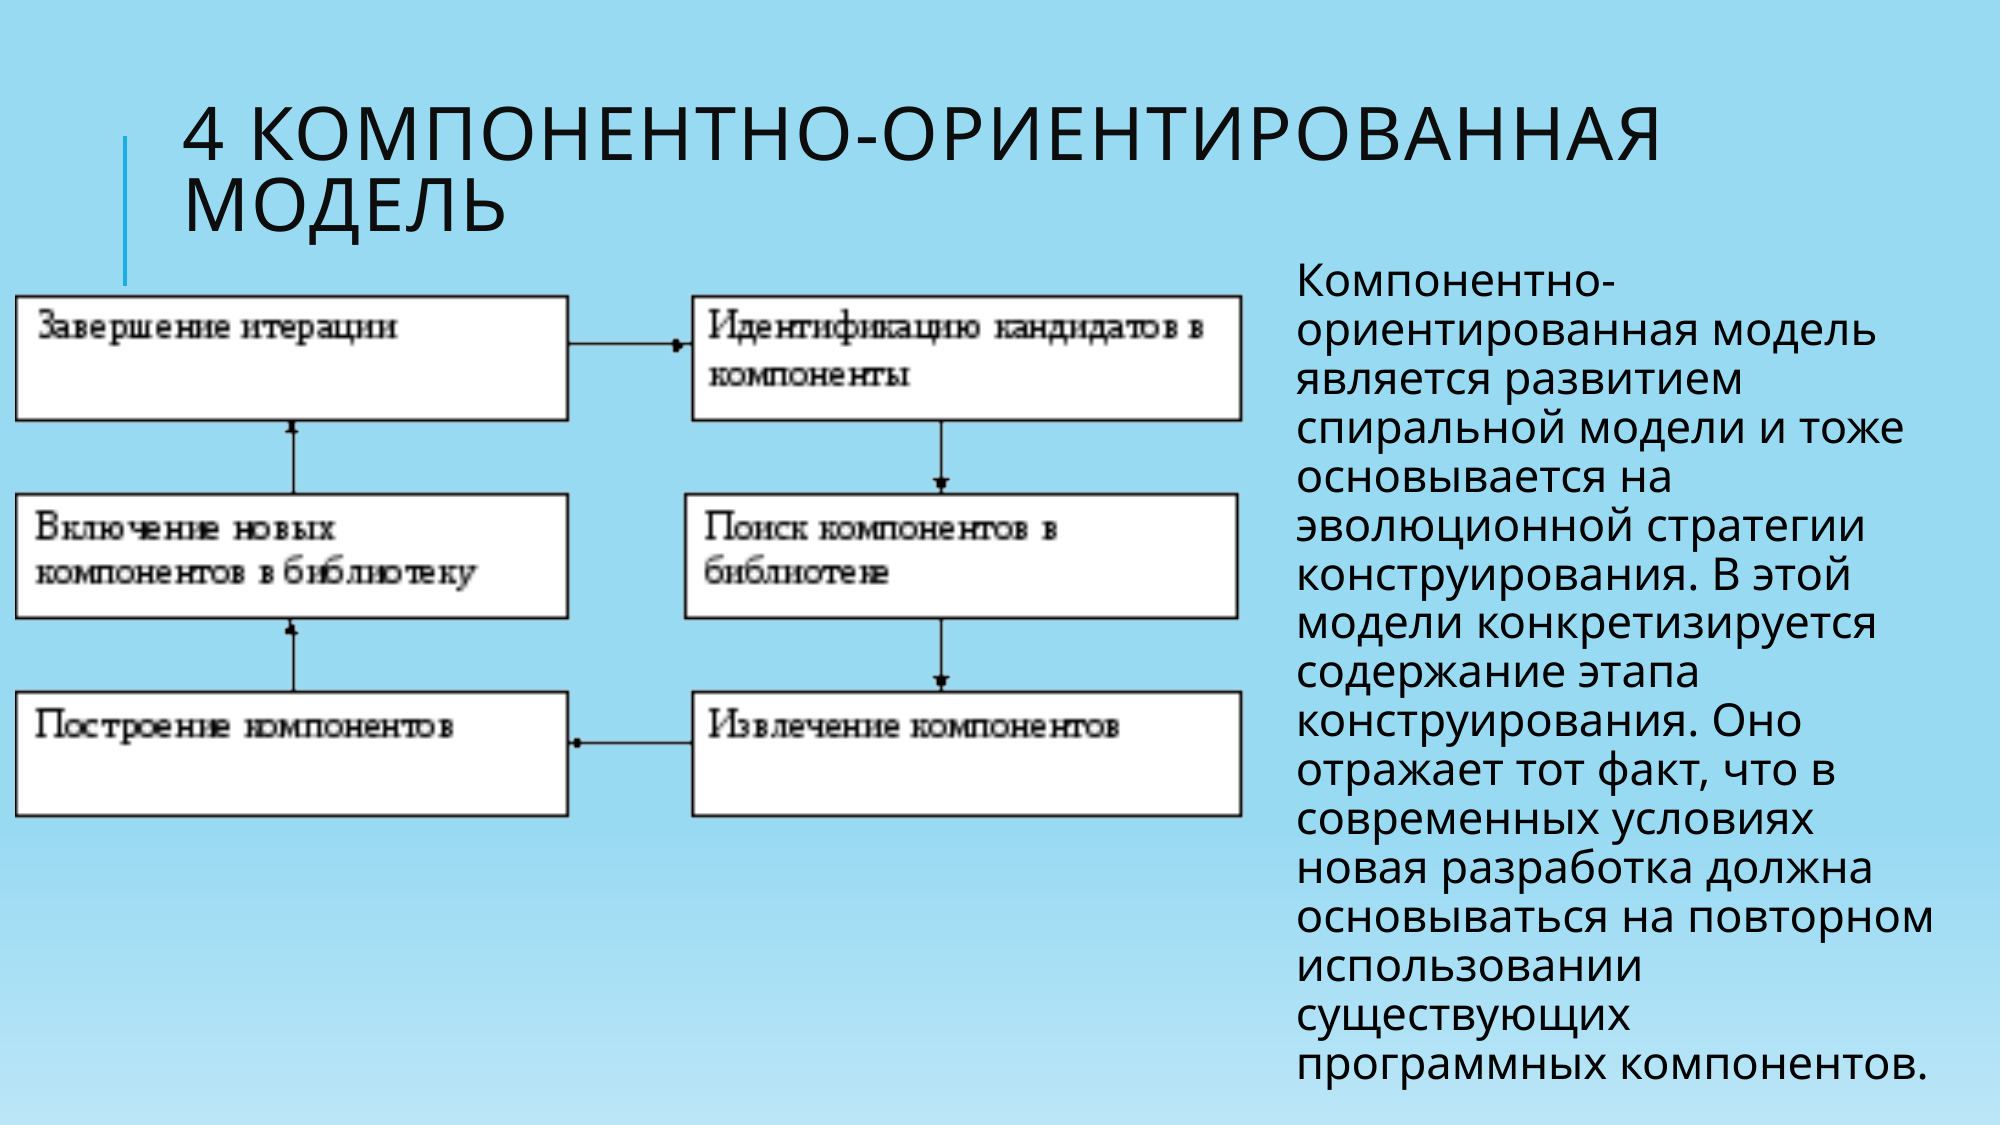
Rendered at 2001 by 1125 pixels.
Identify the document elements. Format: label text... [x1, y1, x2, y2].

list Компонентно-ориентированная модель является развитием спиральной модели и тоже основывается на эволюционной стратегии конструирования. В этой модели конкретизируется содержание этапа конструирования. Оно отражает тот факт, что в современных условиях новая разработка должна основываться на повторном использовании существующих программных компонентов. [1273, 250, 1949, 1098]
title 4 Компонентно-ориентированная модель [168, 96, 1763, 265]
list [15, 270, 1292, 867]
